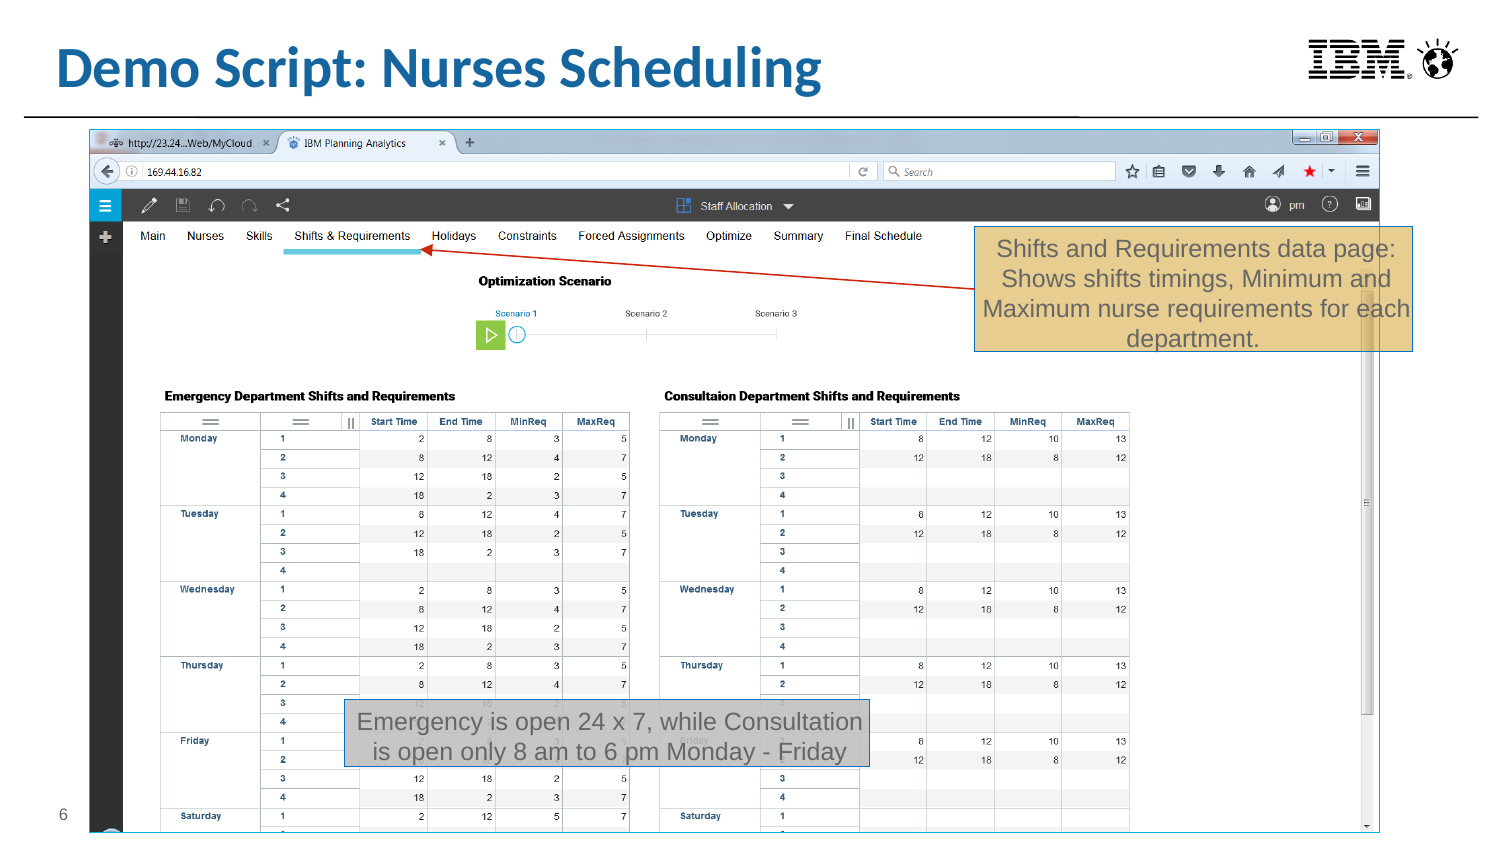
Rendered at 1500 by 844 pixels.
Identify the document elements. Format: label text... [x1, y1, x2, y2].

text_box Shifts and Requirements data page: Shows shifts timings, Minimum and Maximum nurse requirements for each department. [1384, 226, 1413, 352]
picture [91, 131, 1380, 831]
picture [1294, 24, 1469, 91]
title Demo Script: Nurses Scheduling [56, 37, 1441, 150]
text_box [419, 249, 976, 290]
